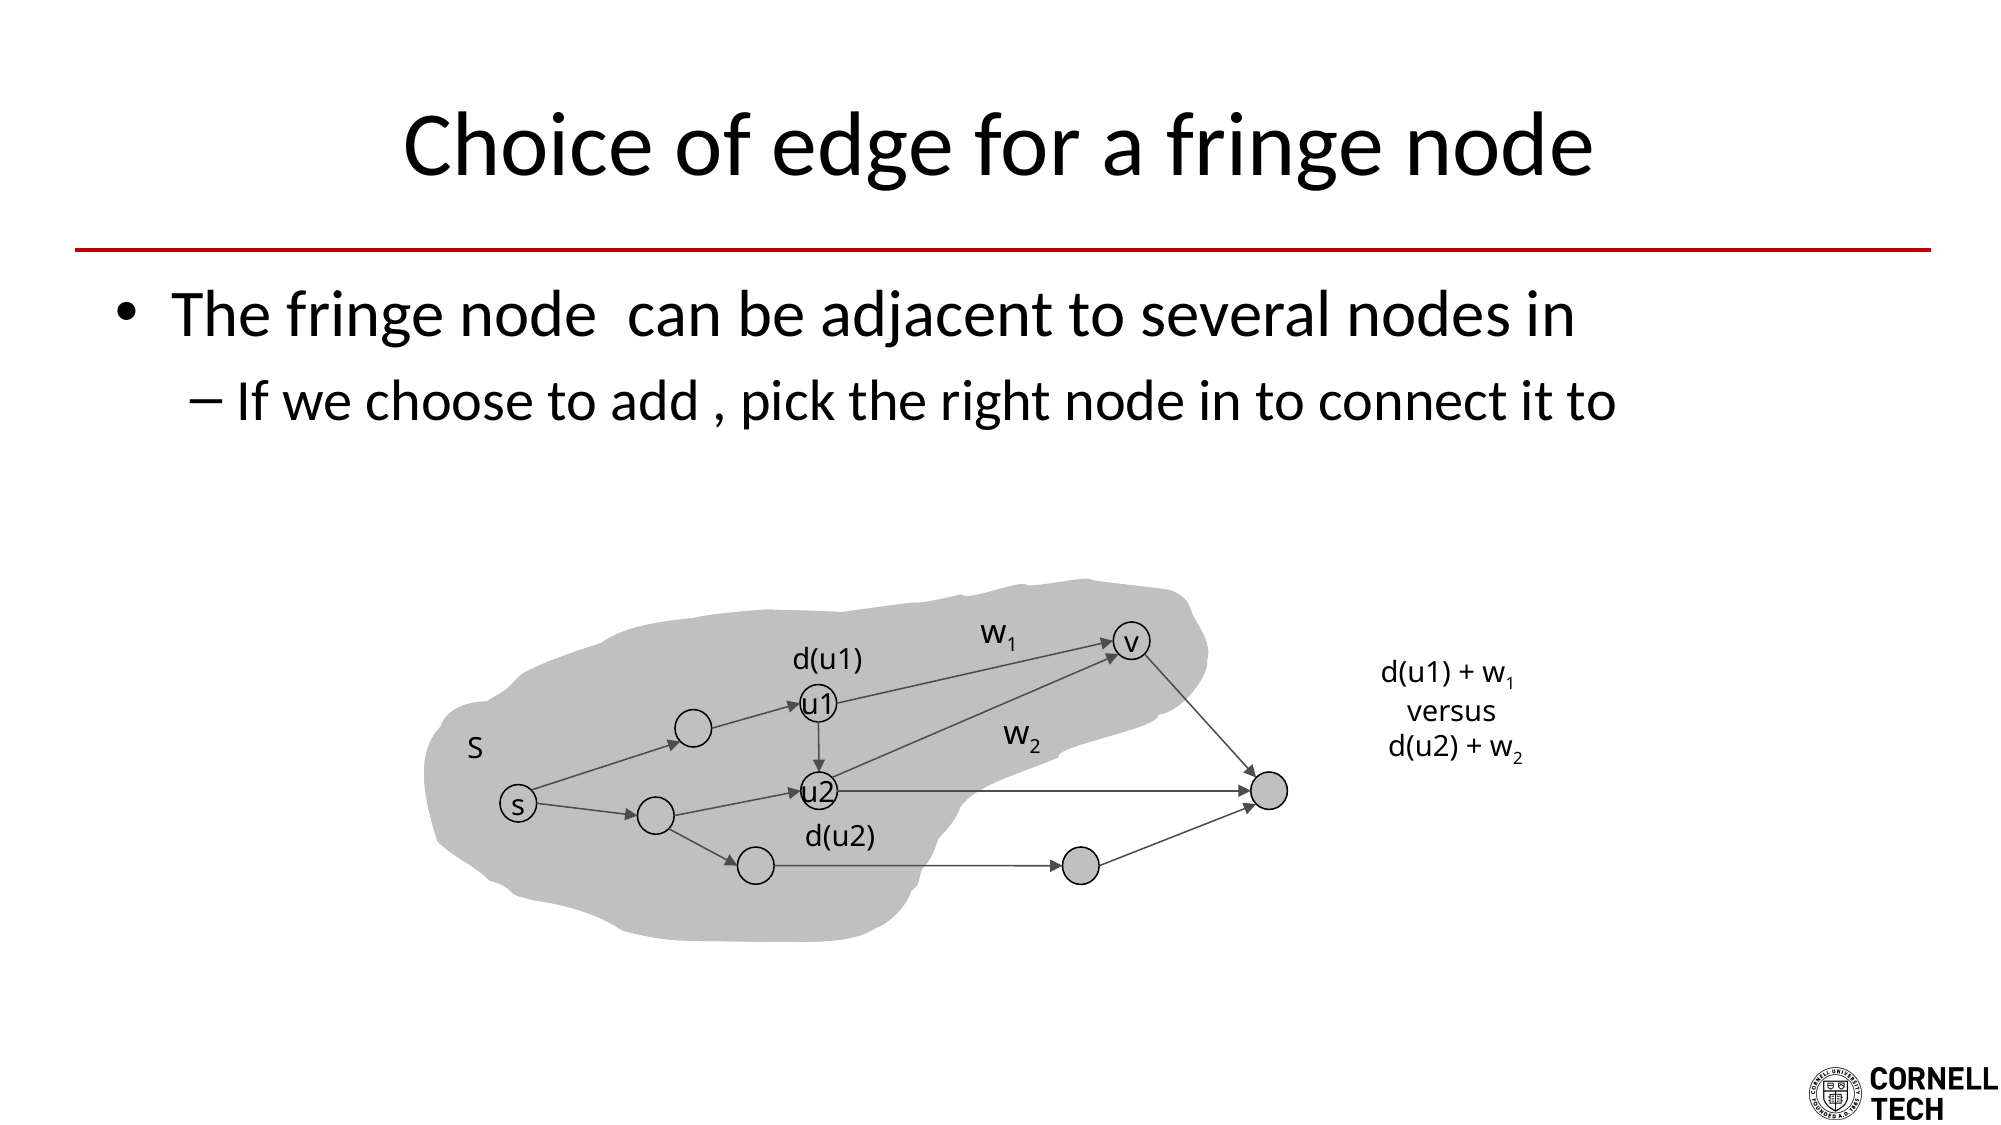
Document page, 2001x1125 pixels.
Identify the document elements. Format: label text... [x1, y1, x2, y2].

text_box d(u1) + w1 versus d(u2) + w2 [1365, 645, 1539, 775]
text_box [935, 578, 1186, 600]
title Choice of edge for a fringe node [99, 45, 1900, 233]
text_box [412, 601, 1288, 948]
picture [1809, 1067, 1998, 1120]
